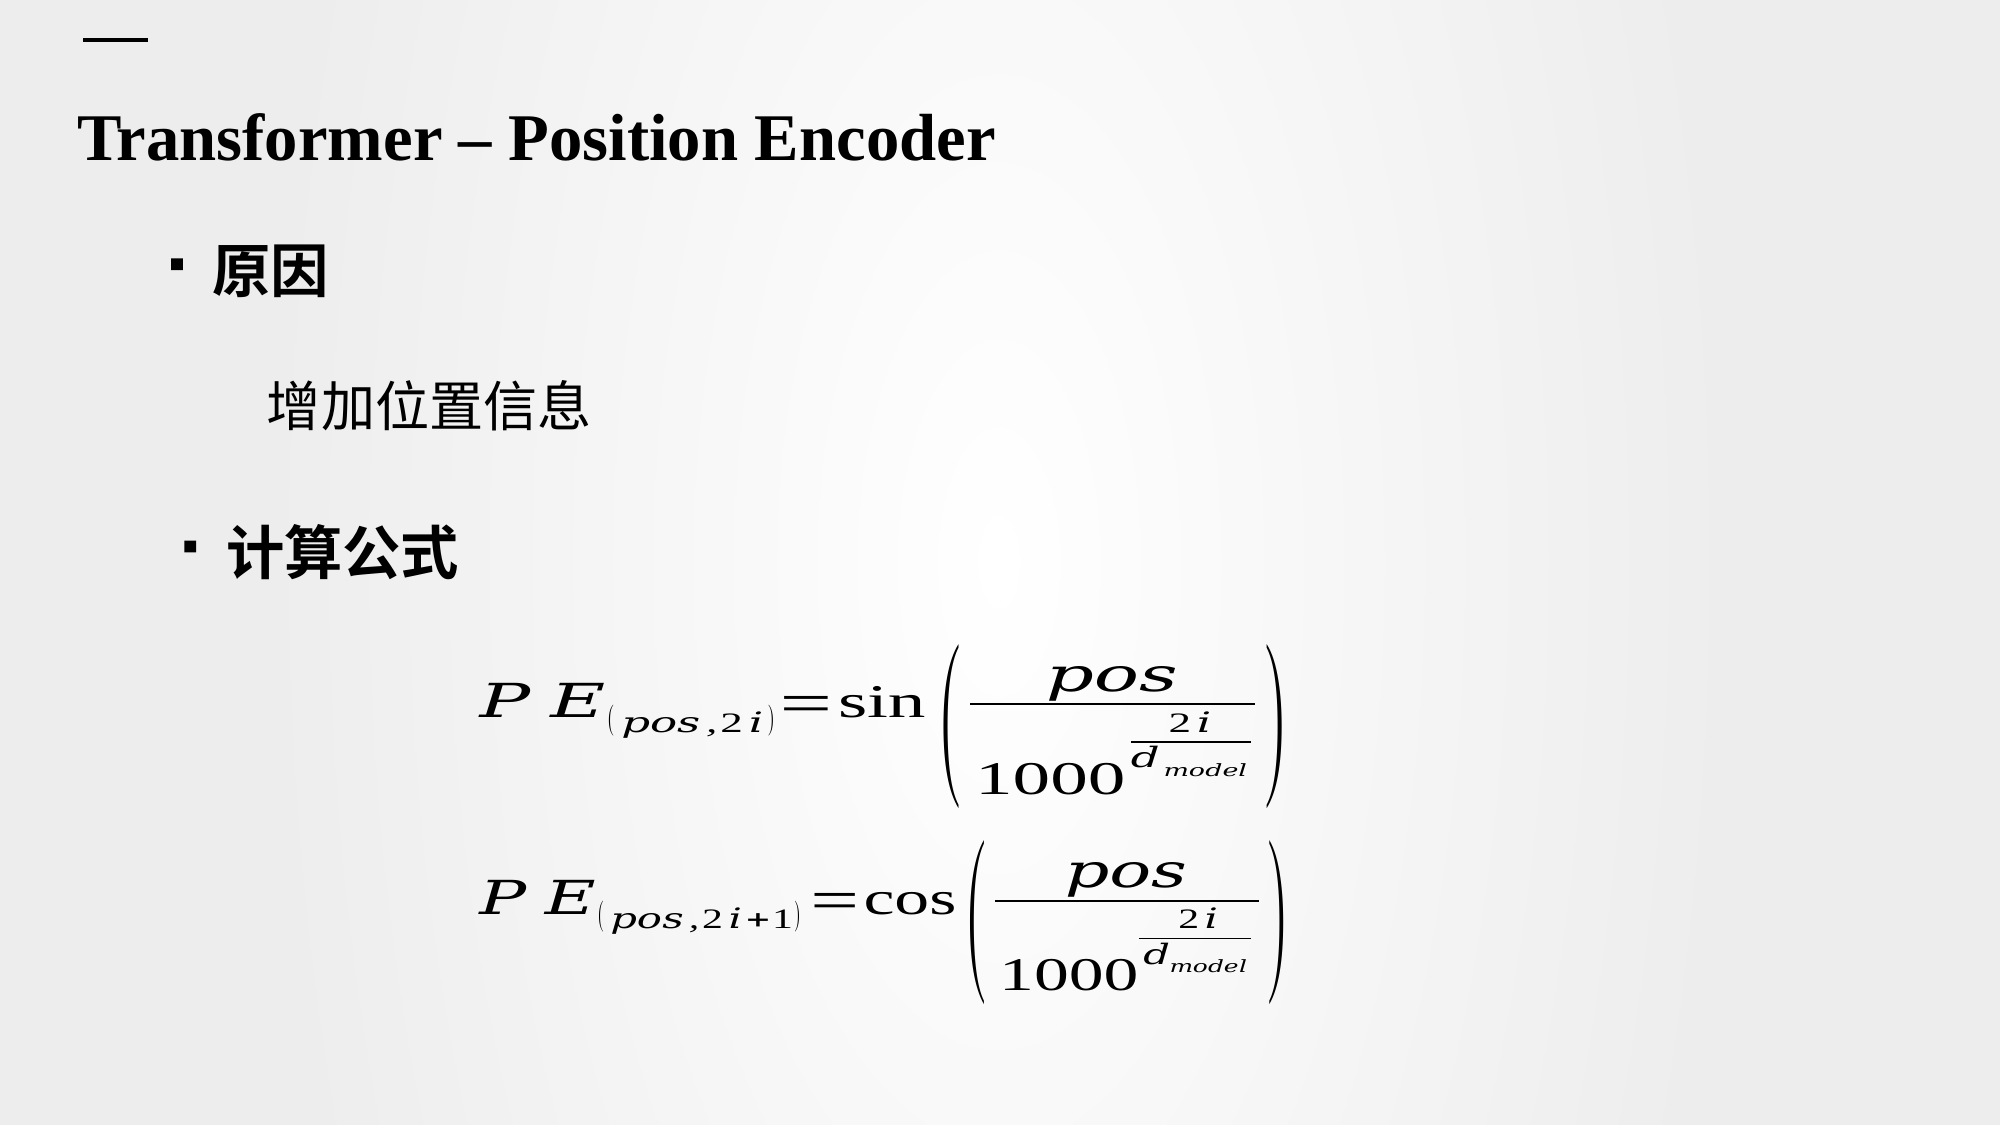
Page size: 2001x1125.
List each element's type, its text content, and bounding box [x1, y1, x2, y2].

text_box 增加位置信息 [252, 364, 1400, 445]
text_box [171, 226, 1246, 313]
picture [0, 0, 2000, 1125]
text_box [184, 508, 1259, 595]
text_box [62, 40, 1150, 175]
